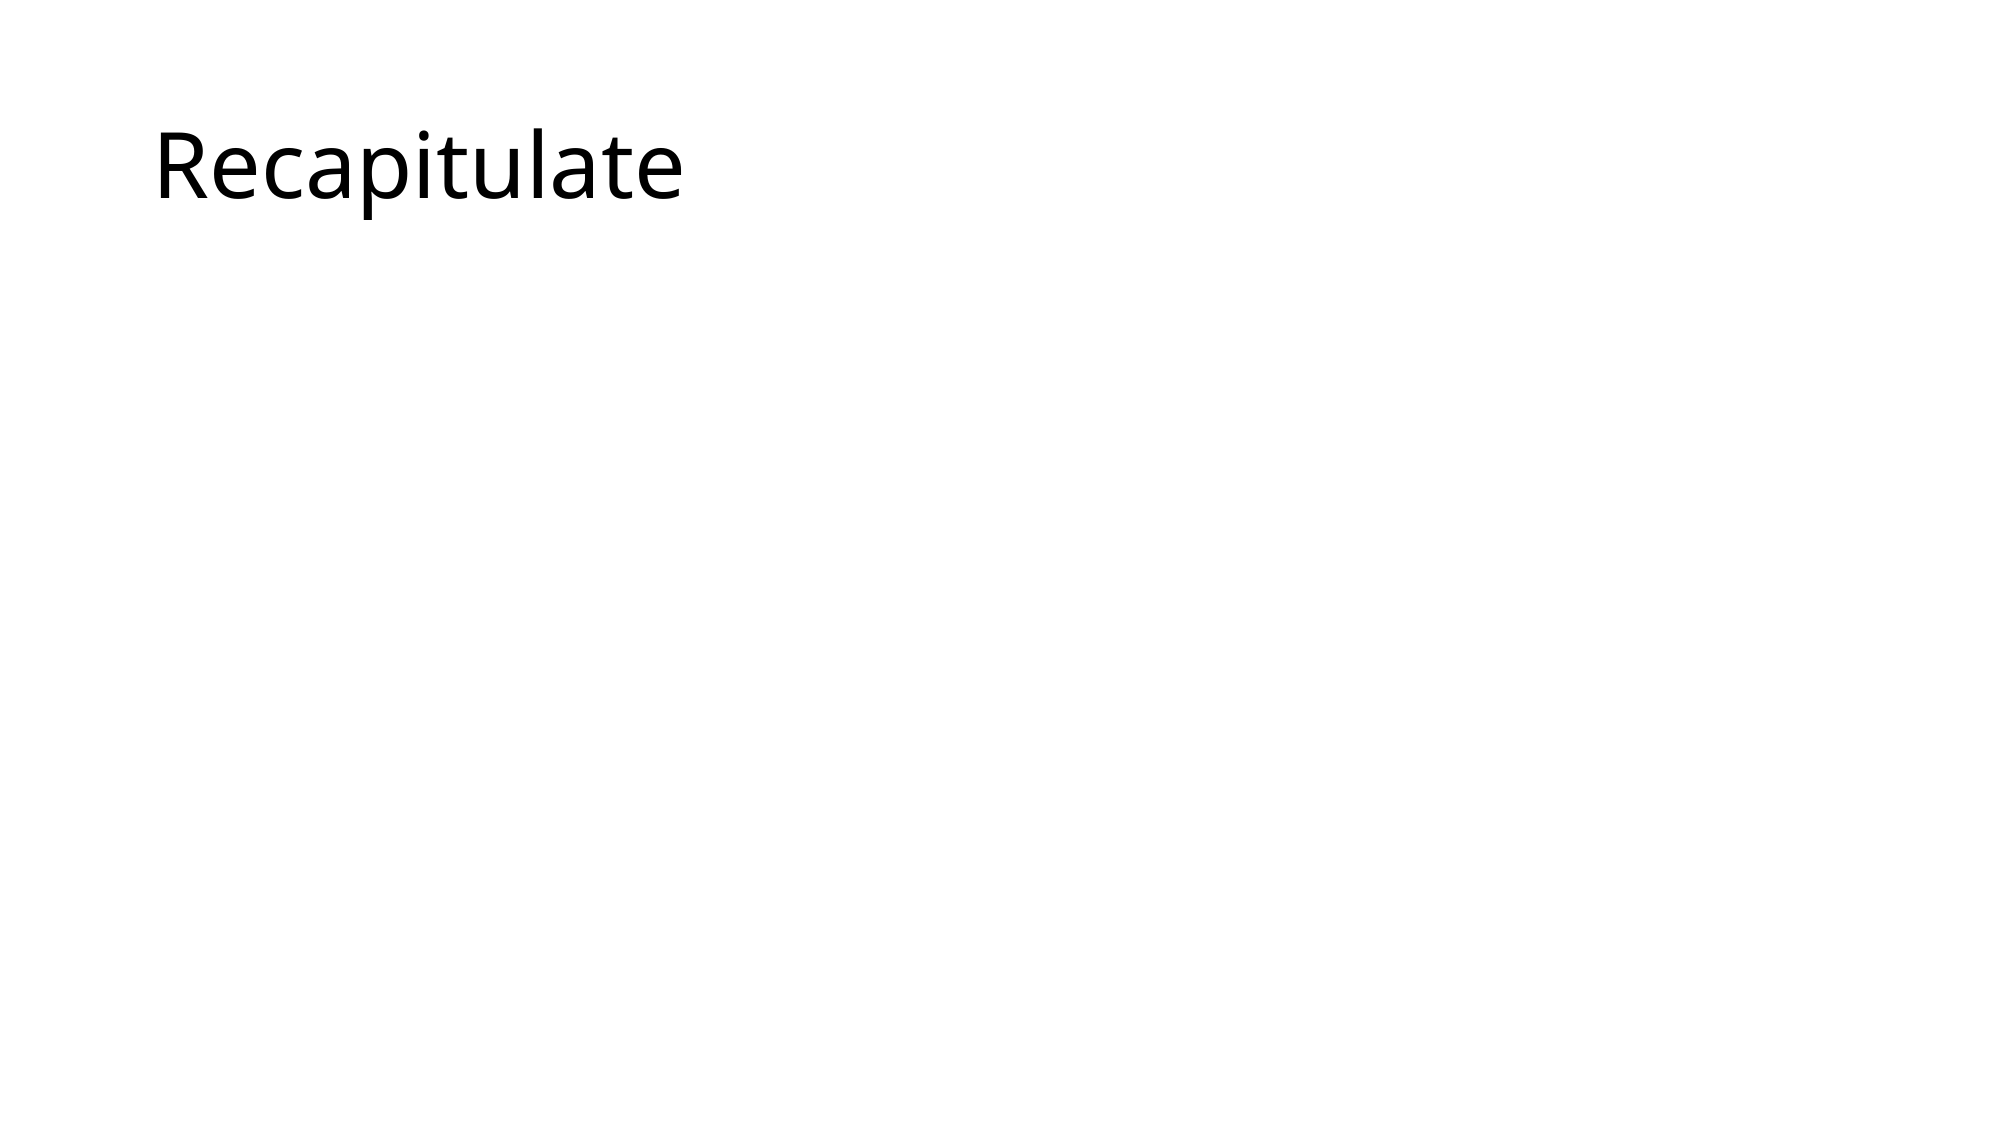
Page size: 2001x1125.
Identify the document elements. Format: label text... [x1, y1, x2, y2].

title Recapitulate [137, 59, 1863, 278]
